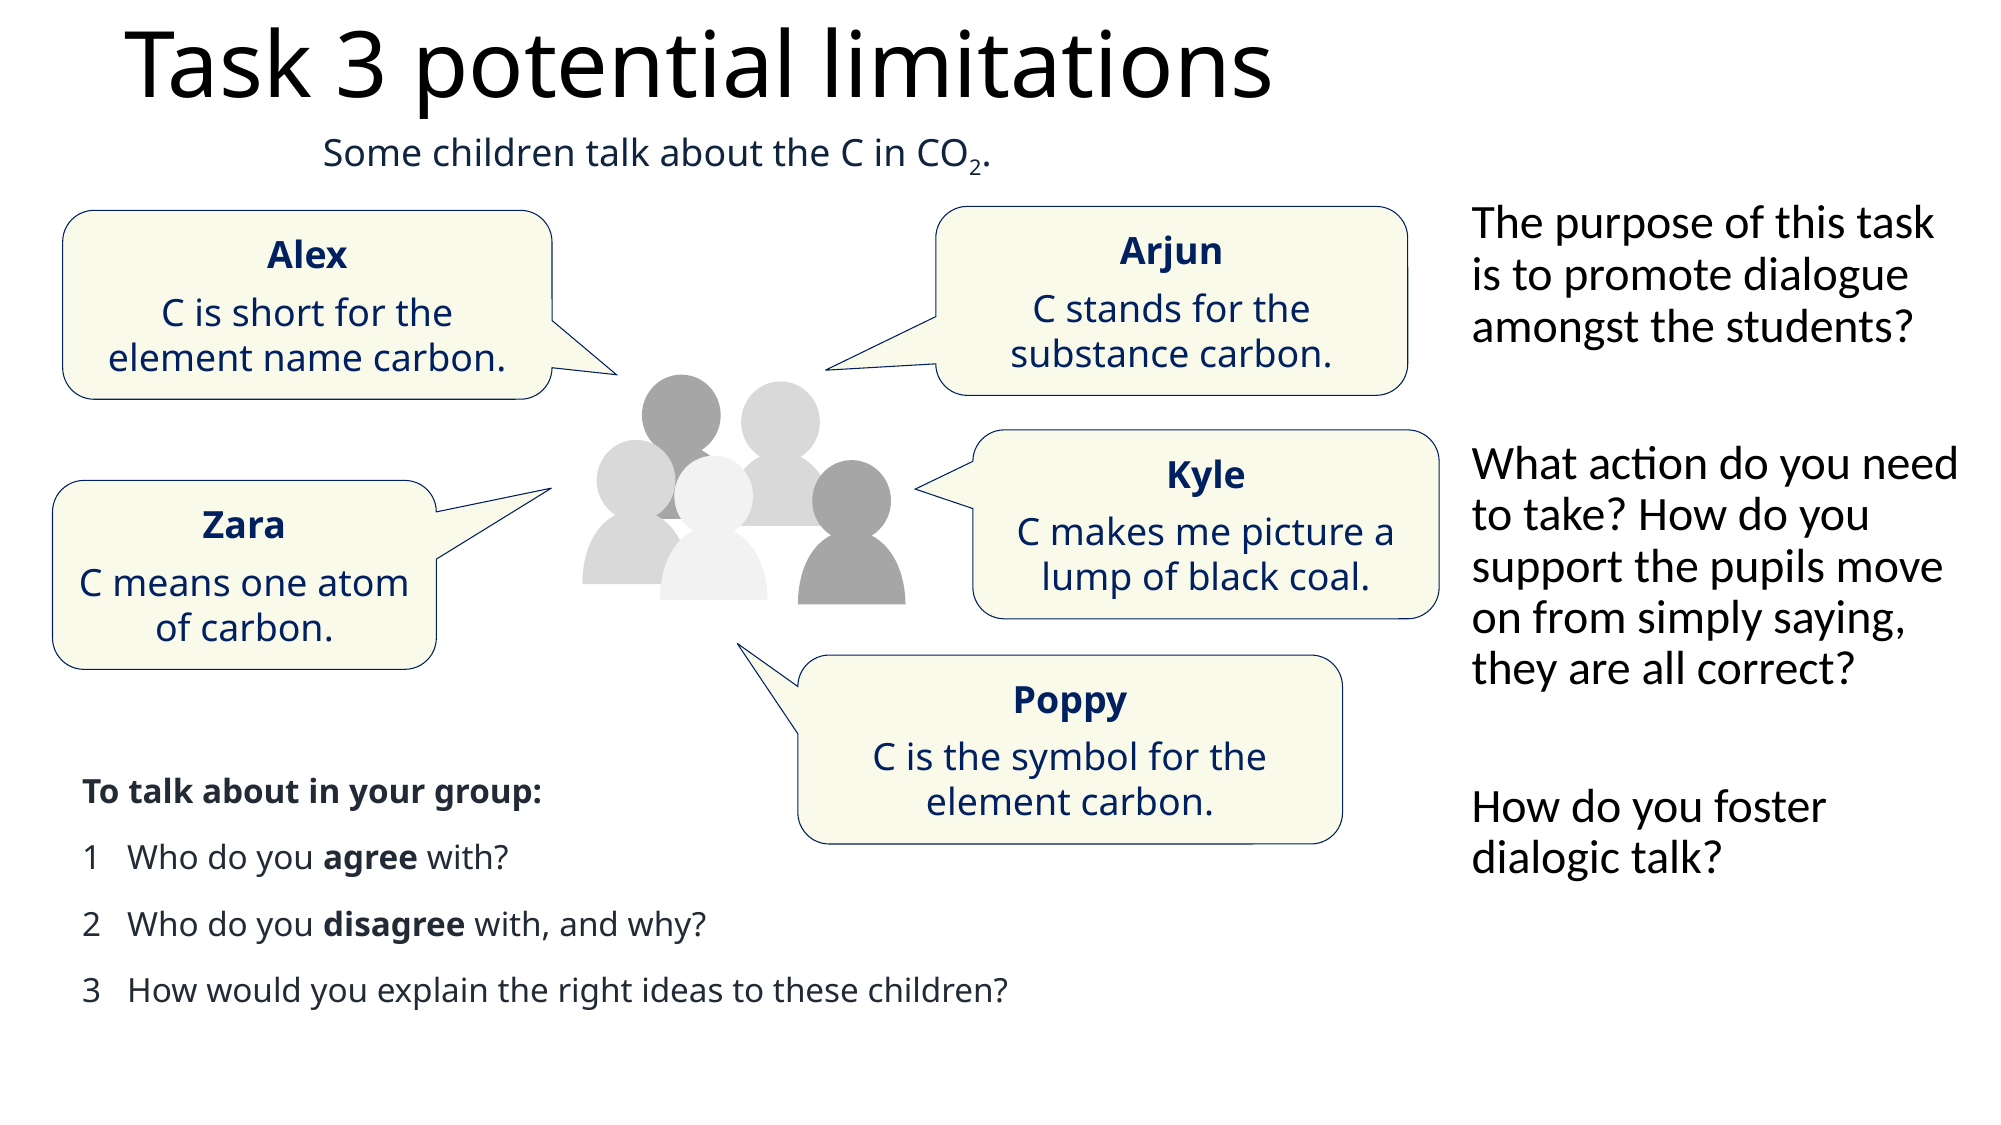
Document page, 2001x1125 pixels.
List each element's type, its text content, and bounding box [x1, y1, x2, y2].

title Task 3 potential limitations [109, 0, 1835, 177]
text_box Zara C means one atom of carbon. [51, 479, 553, 671]
text_box To talk about in your group: 1 Who do you agree with? 2 Who do you disagree with, and why? 3 How would you explain the right ideas to these children? [67, 742, 1427, 1031]
text_box Arjun C stands for the substance carbon. [824, 205, 1409, 397]
text_box Poppy C is the symbol for the element carbon. [736, 642, 1344, 742]
text_box Alex C is short for the element name carbon. [61, 209, 618, 401]
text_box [582, 374, 906, 605]
list The purpose of this task is to promote dialogue amongst the students? What action do you need to take? How do you support the pupils move on from simply saying, they are all correct? How do you foster dialogic talk? [1456, 190, 1980, 905]
text_box Some children talk about the C in CO2. [308, 121, 1310, 207]
text_box Kyle C makes me picture a lump of black coal. [912, 428, 1441, 620]
